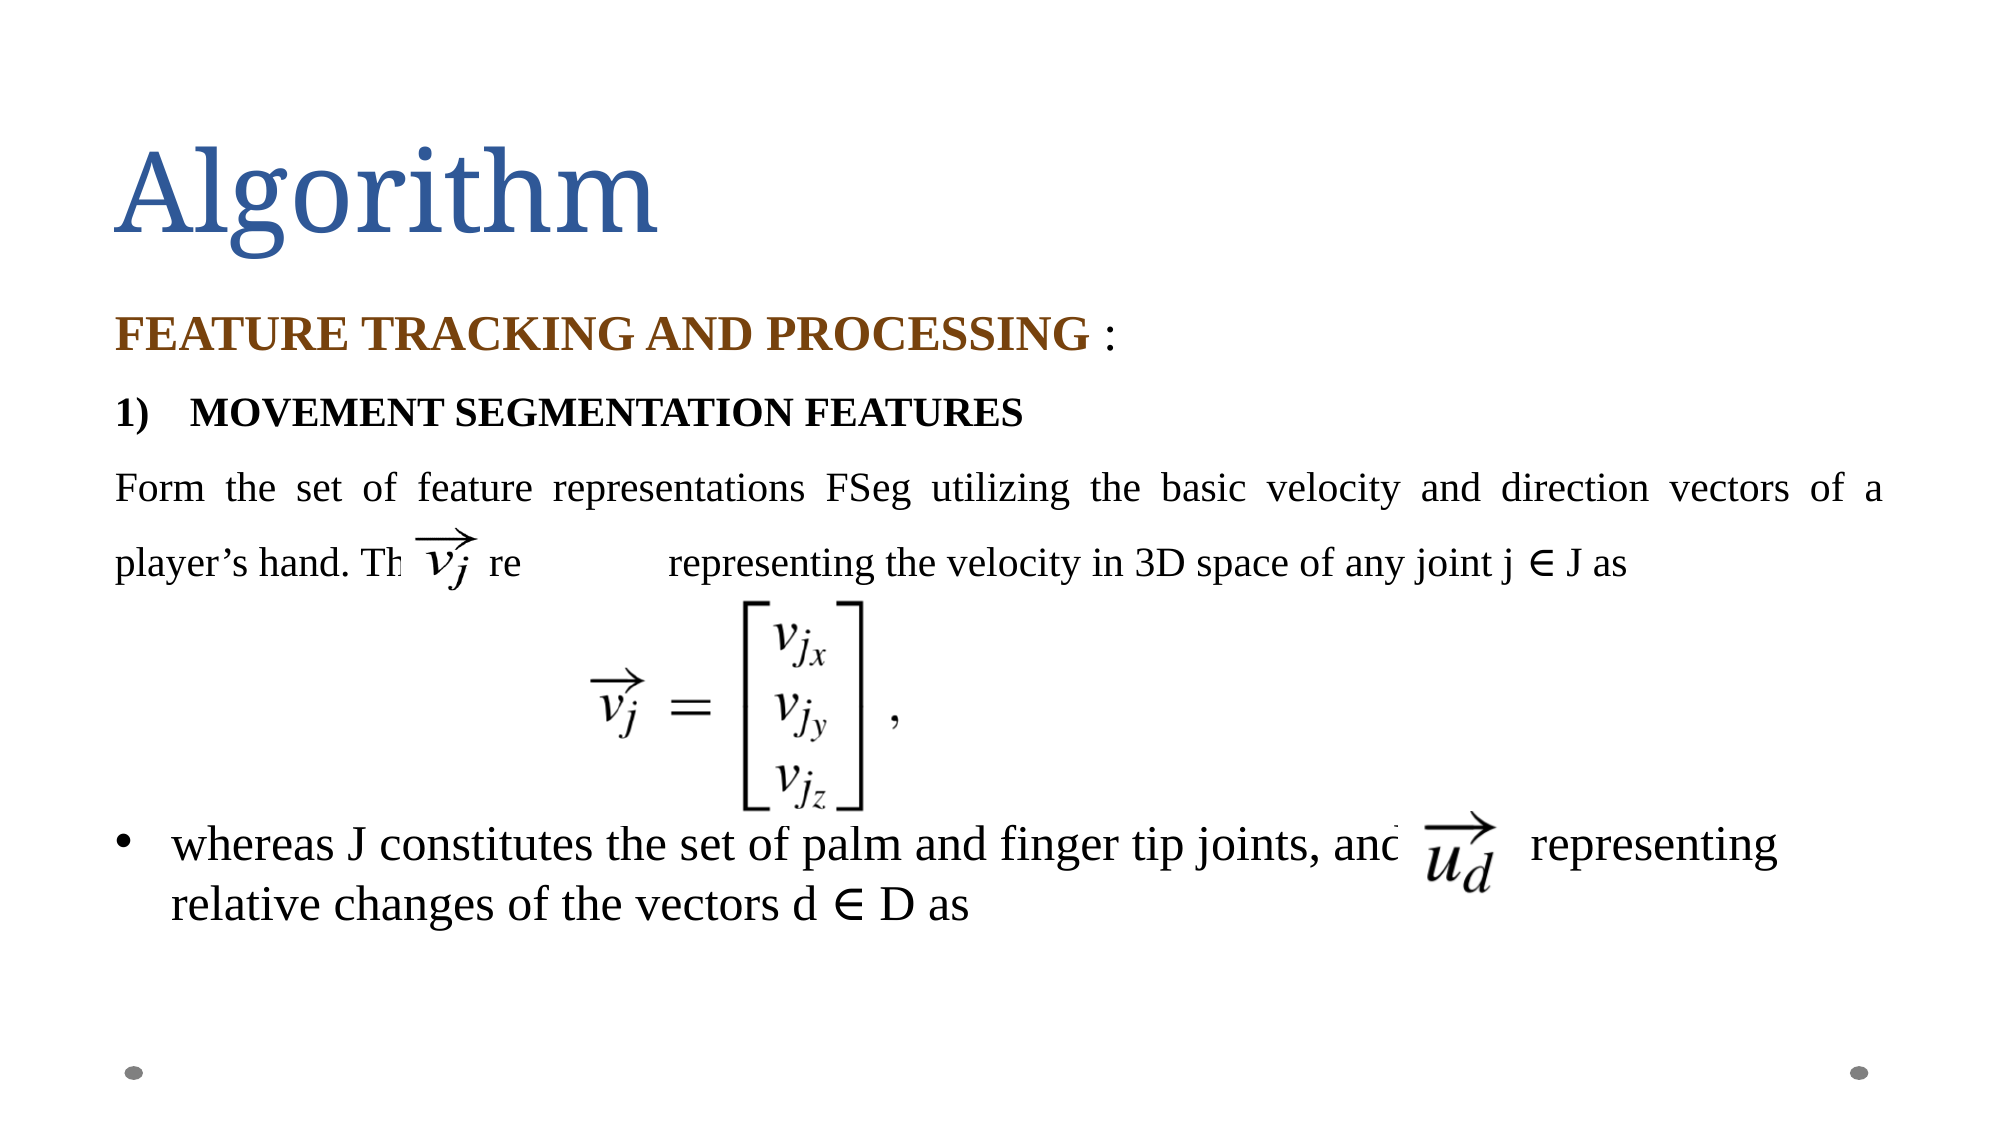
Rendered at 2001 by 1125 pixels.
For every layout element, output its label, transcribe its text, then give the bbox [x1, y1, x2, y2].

picture [1398, 810, 1508, 897]
picture [401, 525, 490, 598]
list FEATURE TRACKING AND PROCESSING : MOVEMENT SEGMENTATION FEATURES Form the set of feature representations FSeg utilizing the basic velocity and direction vectors of a player’s hand. These are representing the velocity in 3D space of any joint j ∈ J as whereas J constitutes the set of palm and finger tip joints, and representing relative changes of the vectors d ∈ D as [99, 262, 1900, 1005]
picture [525, 596, 953, 827]
title Algorithm [99, 0, 1900, 262]
